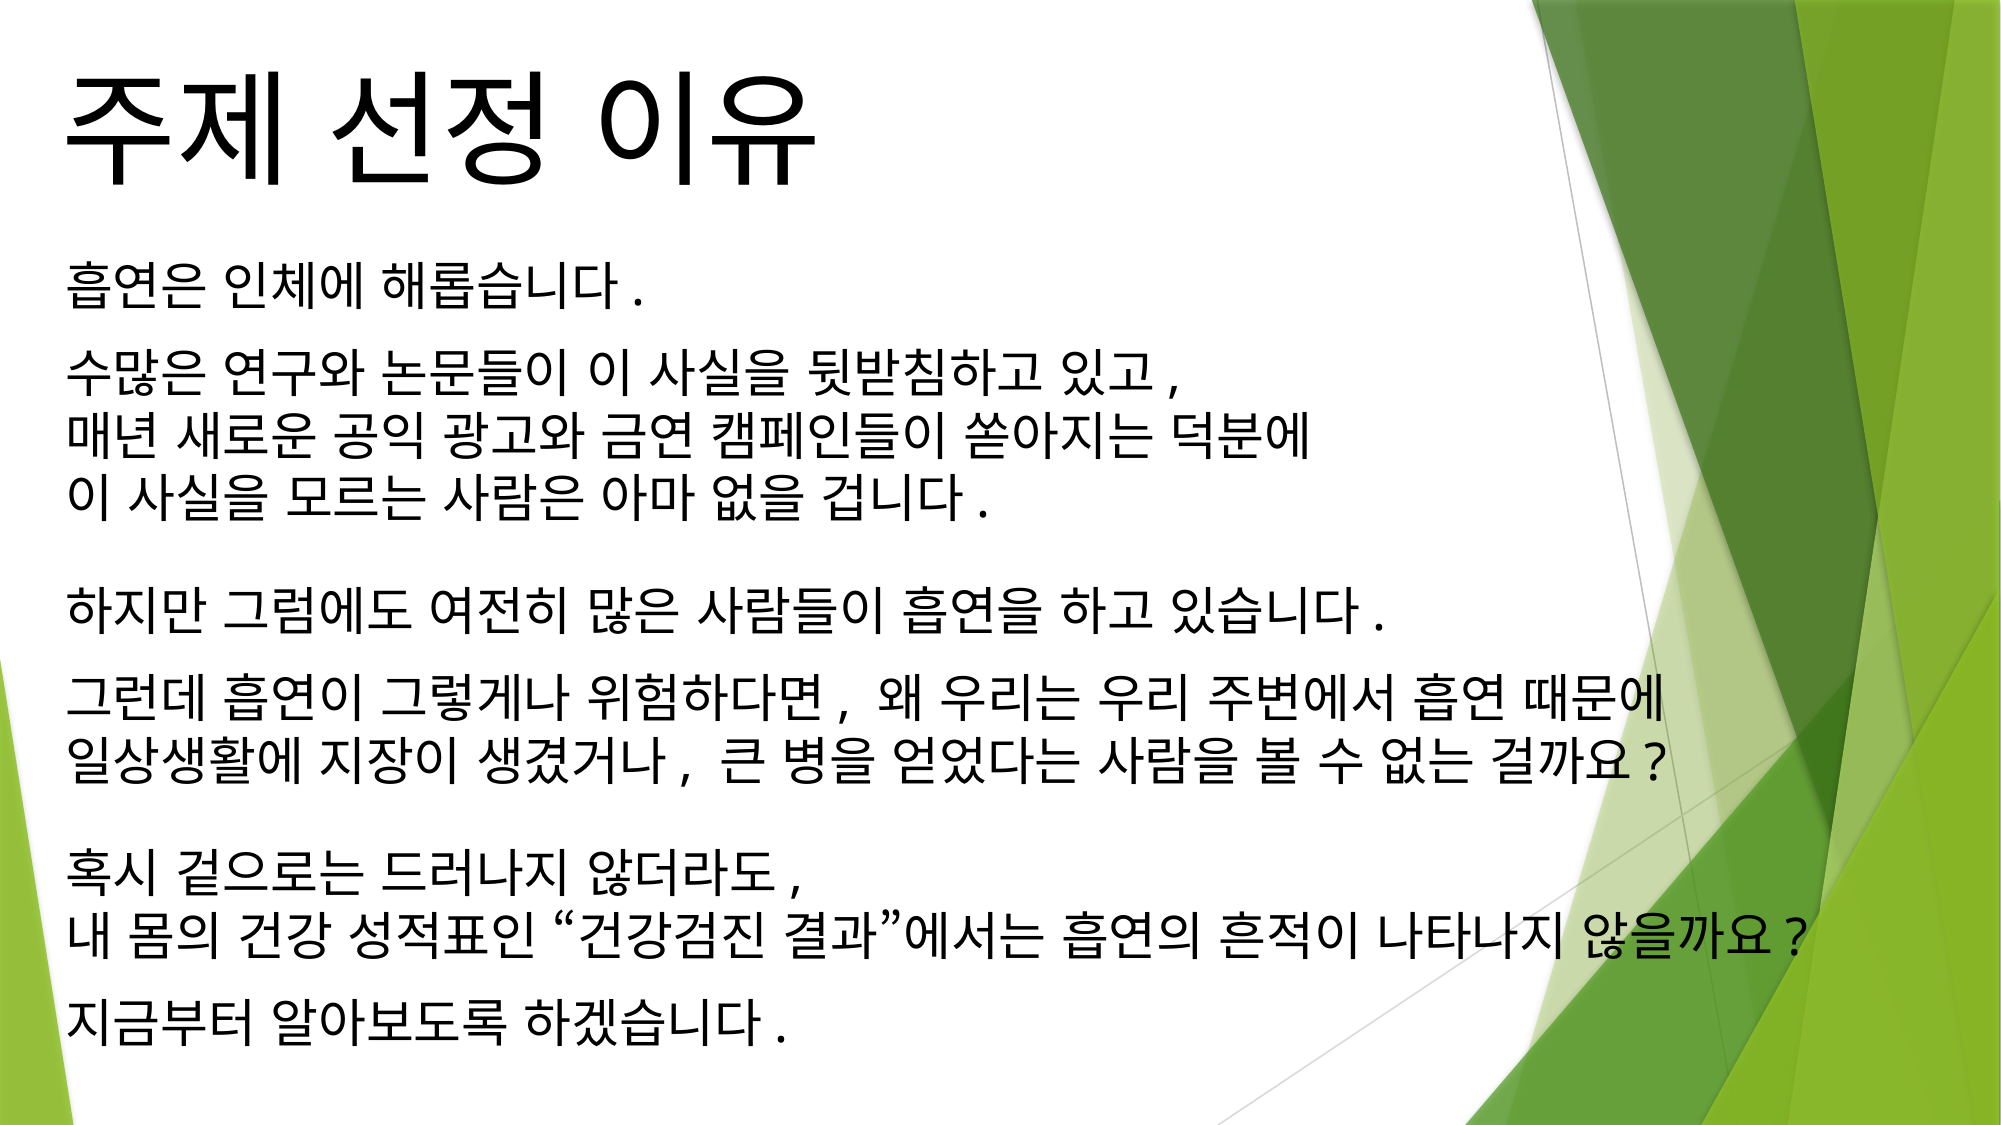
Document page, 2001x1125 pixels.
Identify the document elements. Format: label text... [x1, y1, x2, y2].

text_box 주제 선정 이유 [46, 43, 836, 209]
text_box 흡연은 인체에 해롭습니다. 수많은 연구와 논문들이 이 사실을 뒷받침하고 있고, 매년 새로운 공익 광고와 금연 캠페인들이 쏟아지는 덕분에 이 사실을 모르는 사람은 아마 없을 겁니다. 하지만 그럼에도 여전히 많은 사람들이 흡연을 하고 있습니다. 그런데 흡연이 그렇게나 위험하다면, 왜 우리는 우리 주변에서 흡연 때문에 일상생활에 지장이 생겼거나, 큰 병을 얻었다는 사람을 볼 수 없는 걸까요? 혹시 겉으로는 드러나지 않더라도, 내 몸의 건강 성적표인 “건강검진 결과”에서는 흡연의 흔적이 나타나지 않을까요? 지금부터 알아보도록 하겠습니다. [50, 245, 1950, 1061]
